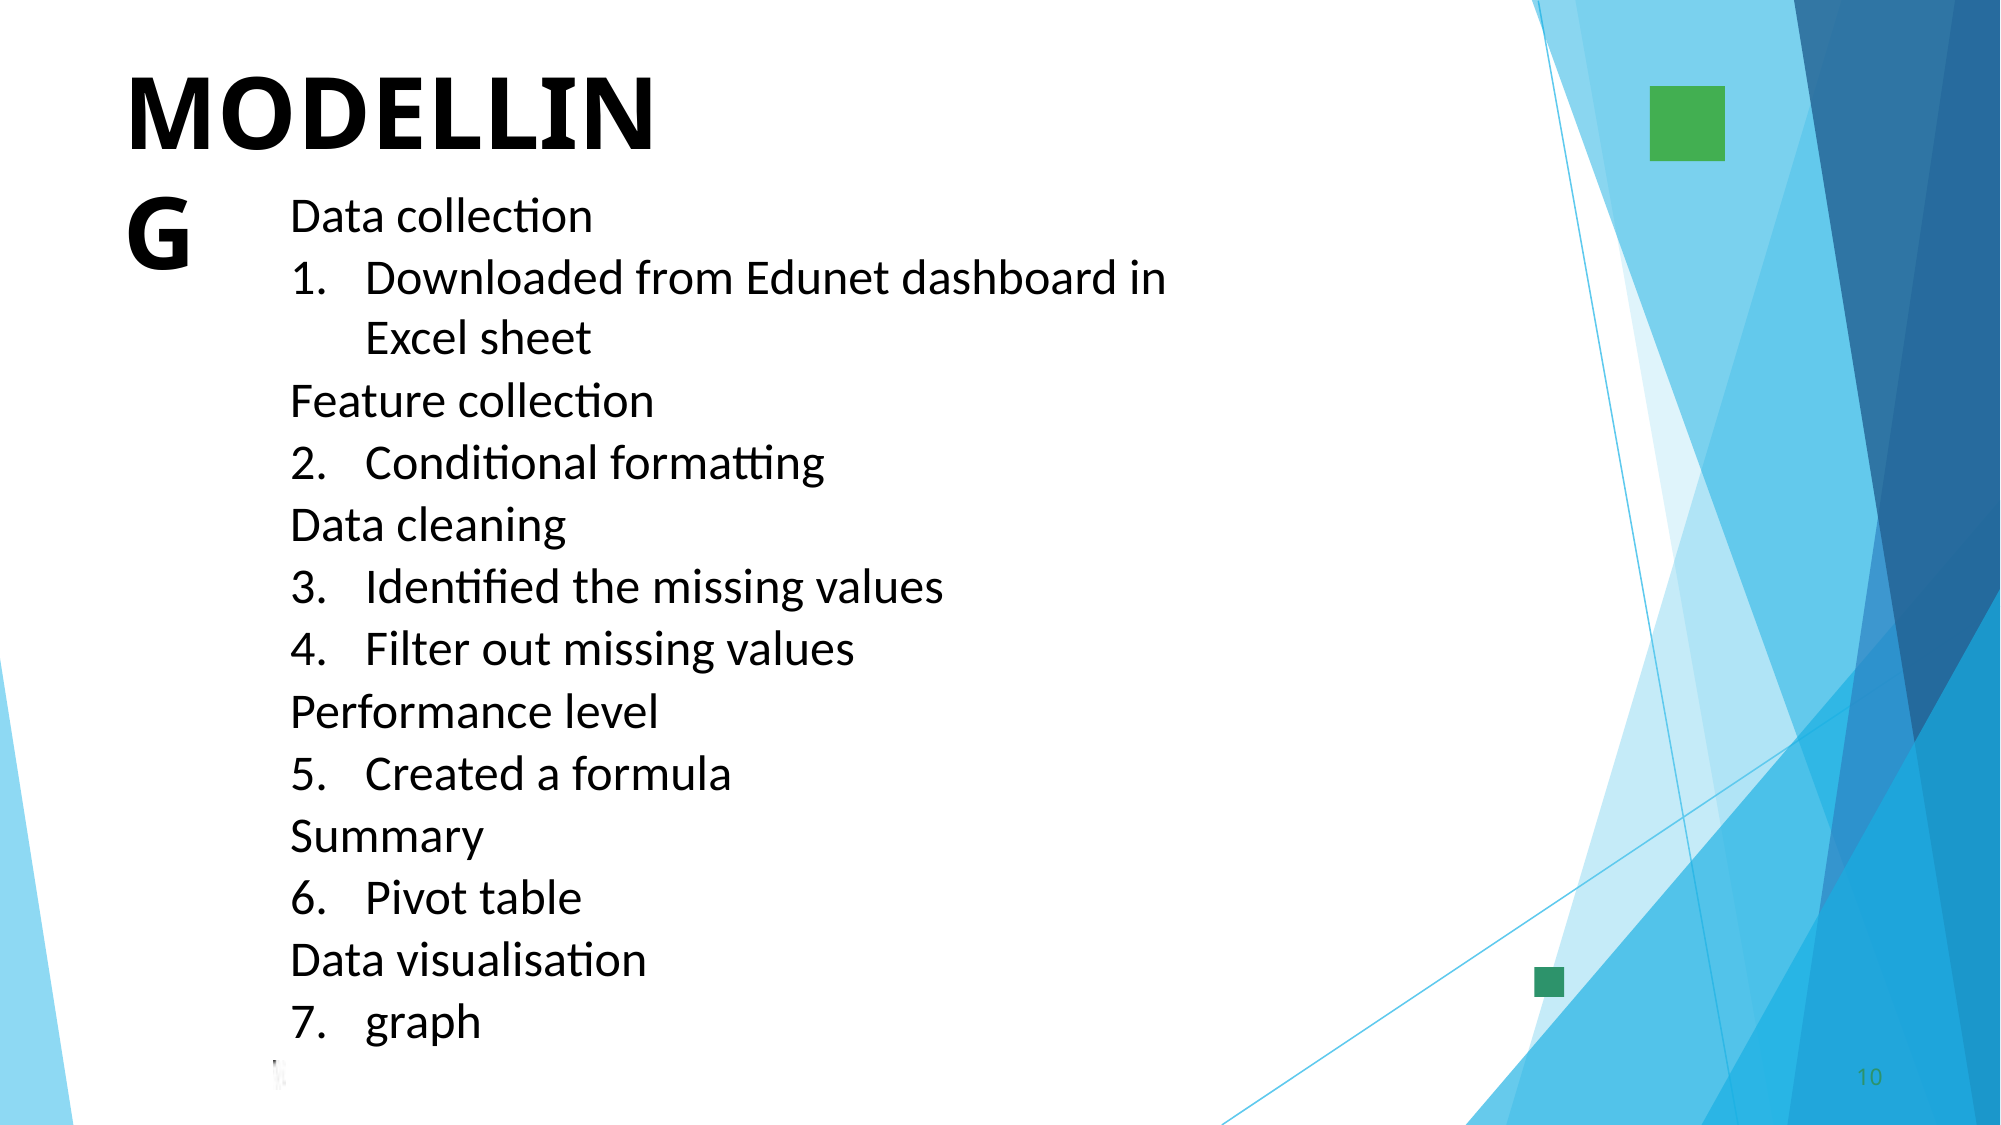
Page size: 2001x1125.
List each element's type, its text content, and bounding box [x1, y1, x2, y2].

picture [273, 1060, 287, 1091]
text_box Data collection Downloaded from Edunet dashboard in Excel sheet Feature collection Conditional formatting Data cleaning Identified the missing values Filter out missing values Performance level Created a formula Summary Pivot table Data visualisation graph [273, 175, 1200, 1125]
text_box 10 [1849, 1061, 1888, 1095]
text_box MODELLING [121, 47, 664, 290]
text_box [1649, 86, 1725, 162]
text_box [1534, 967, 1565, 997]
